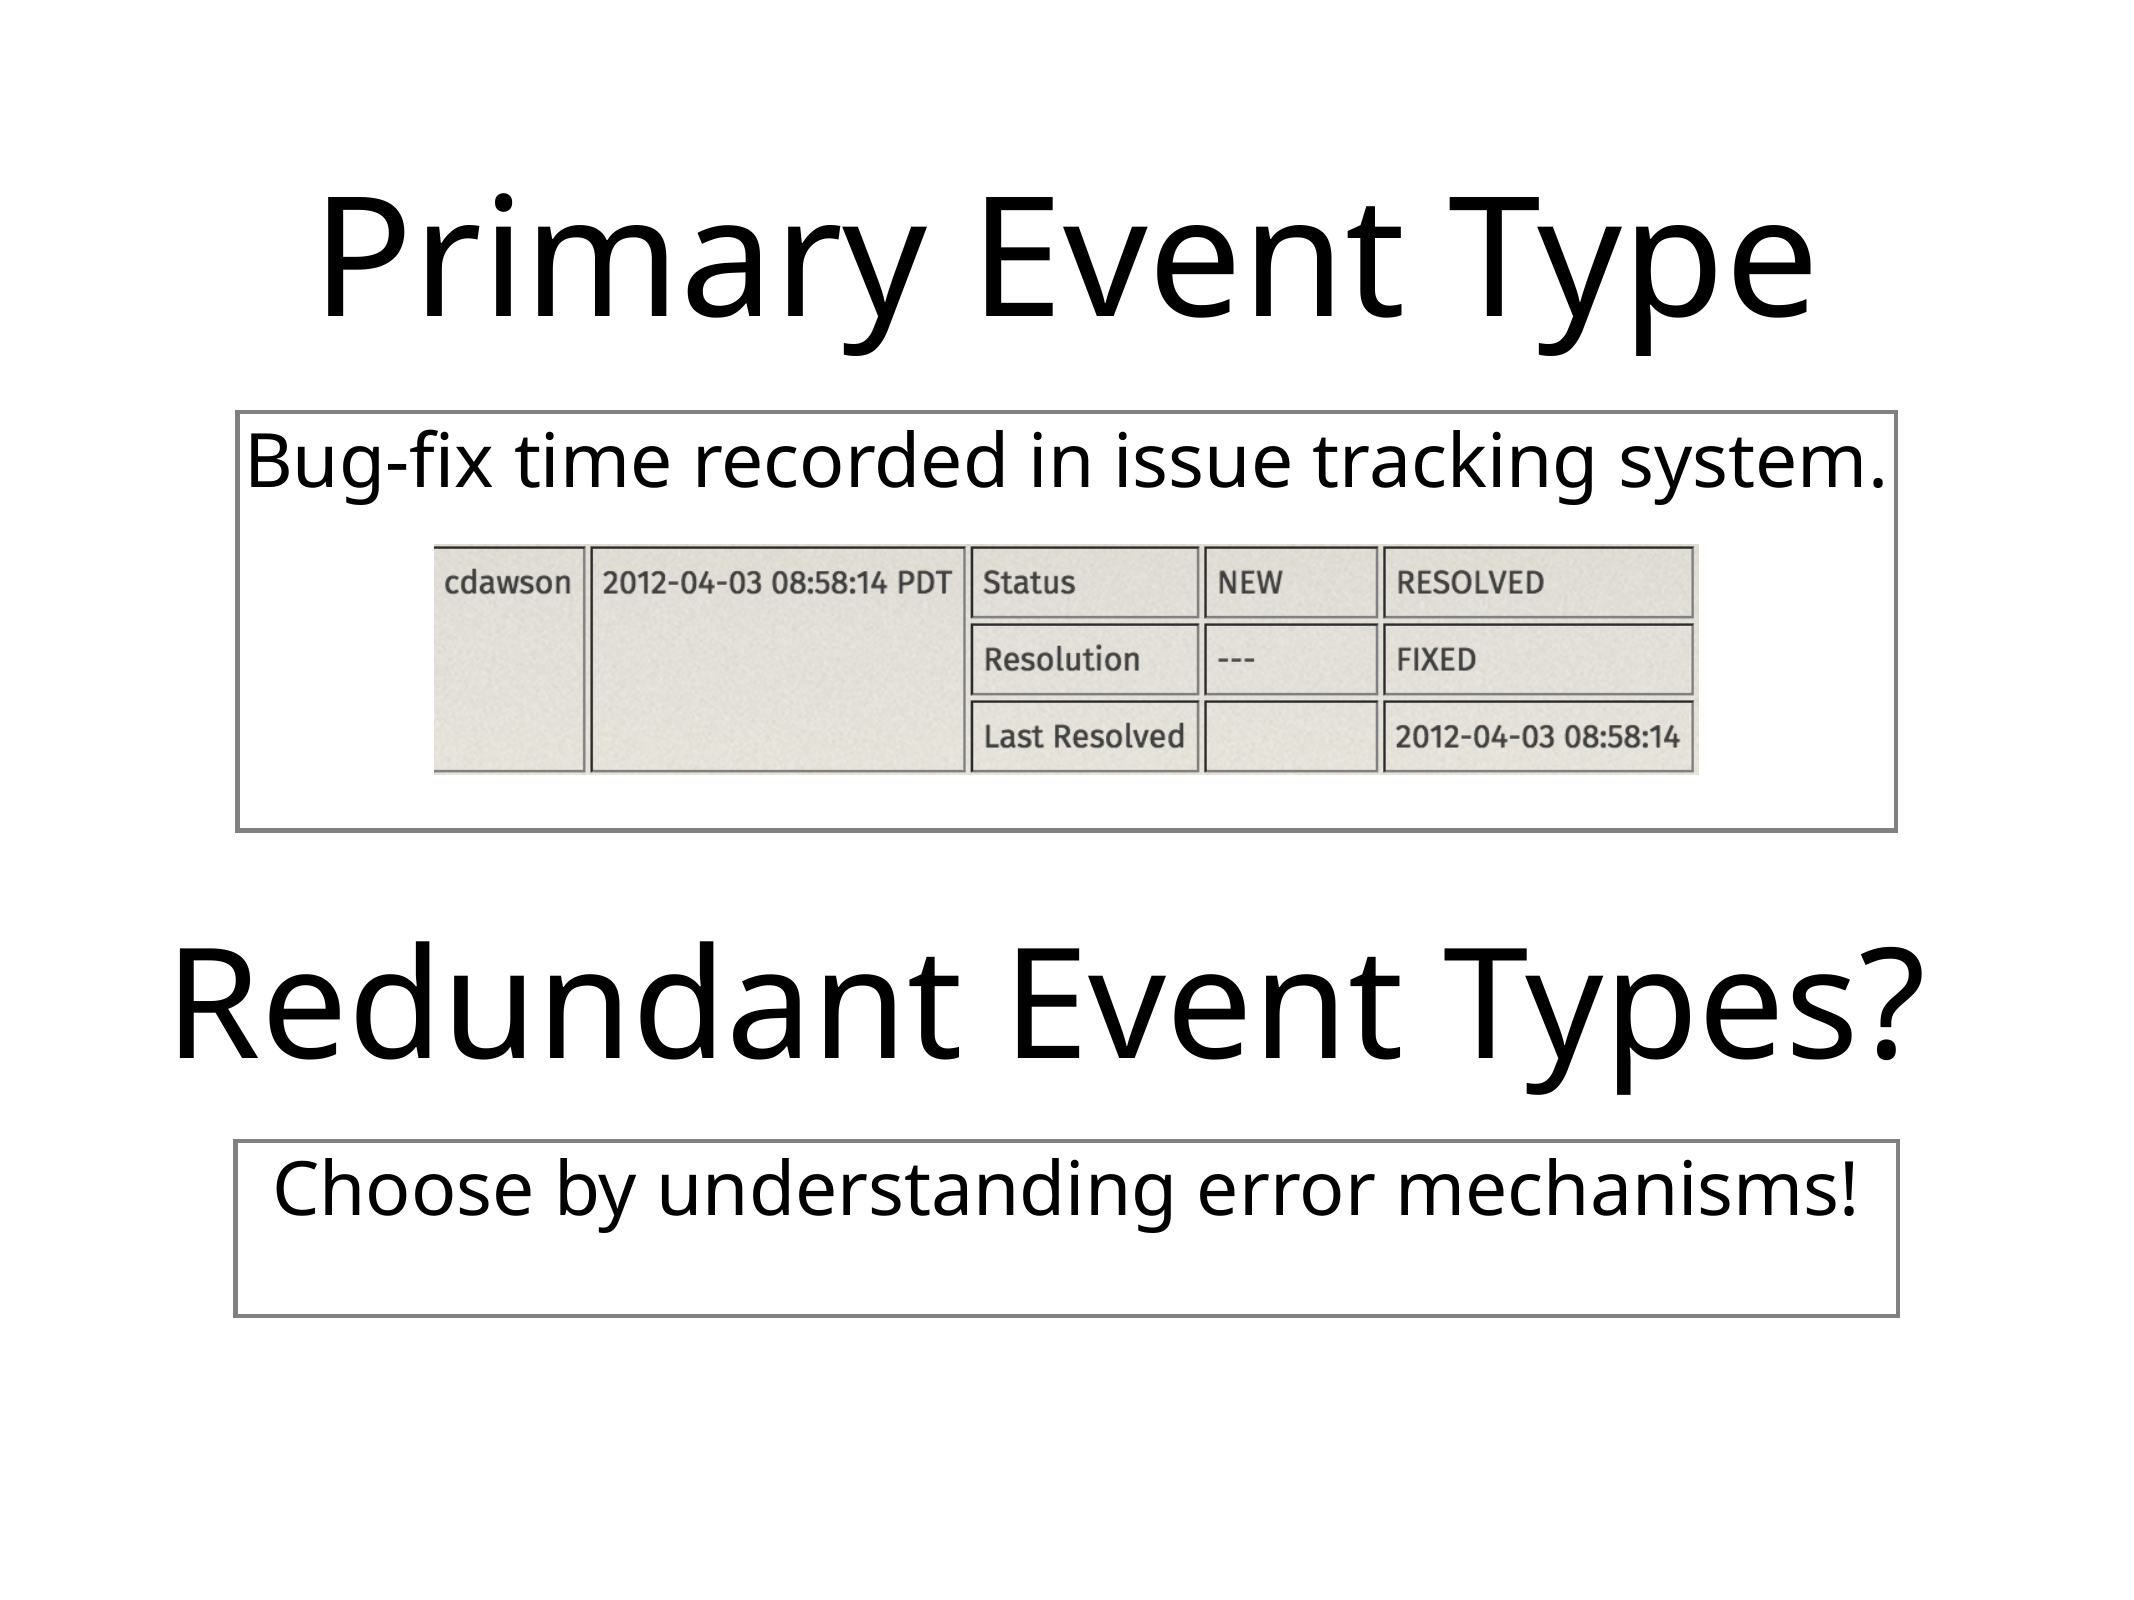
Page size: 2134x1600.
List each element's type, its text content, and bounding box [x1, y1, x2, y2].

title Primary Event Type [155, 72, 1978, 428]
picture [434, 543, 1699, 776]
text_box Redundant Event Types? [156, 819, 1978, 1174]
text_box Choose by understanding error mechanisms! [235, 1140, 1898, 1316]
list Bug-fix time recorded in issue tracking system. [236, 411, 1897, 819]
